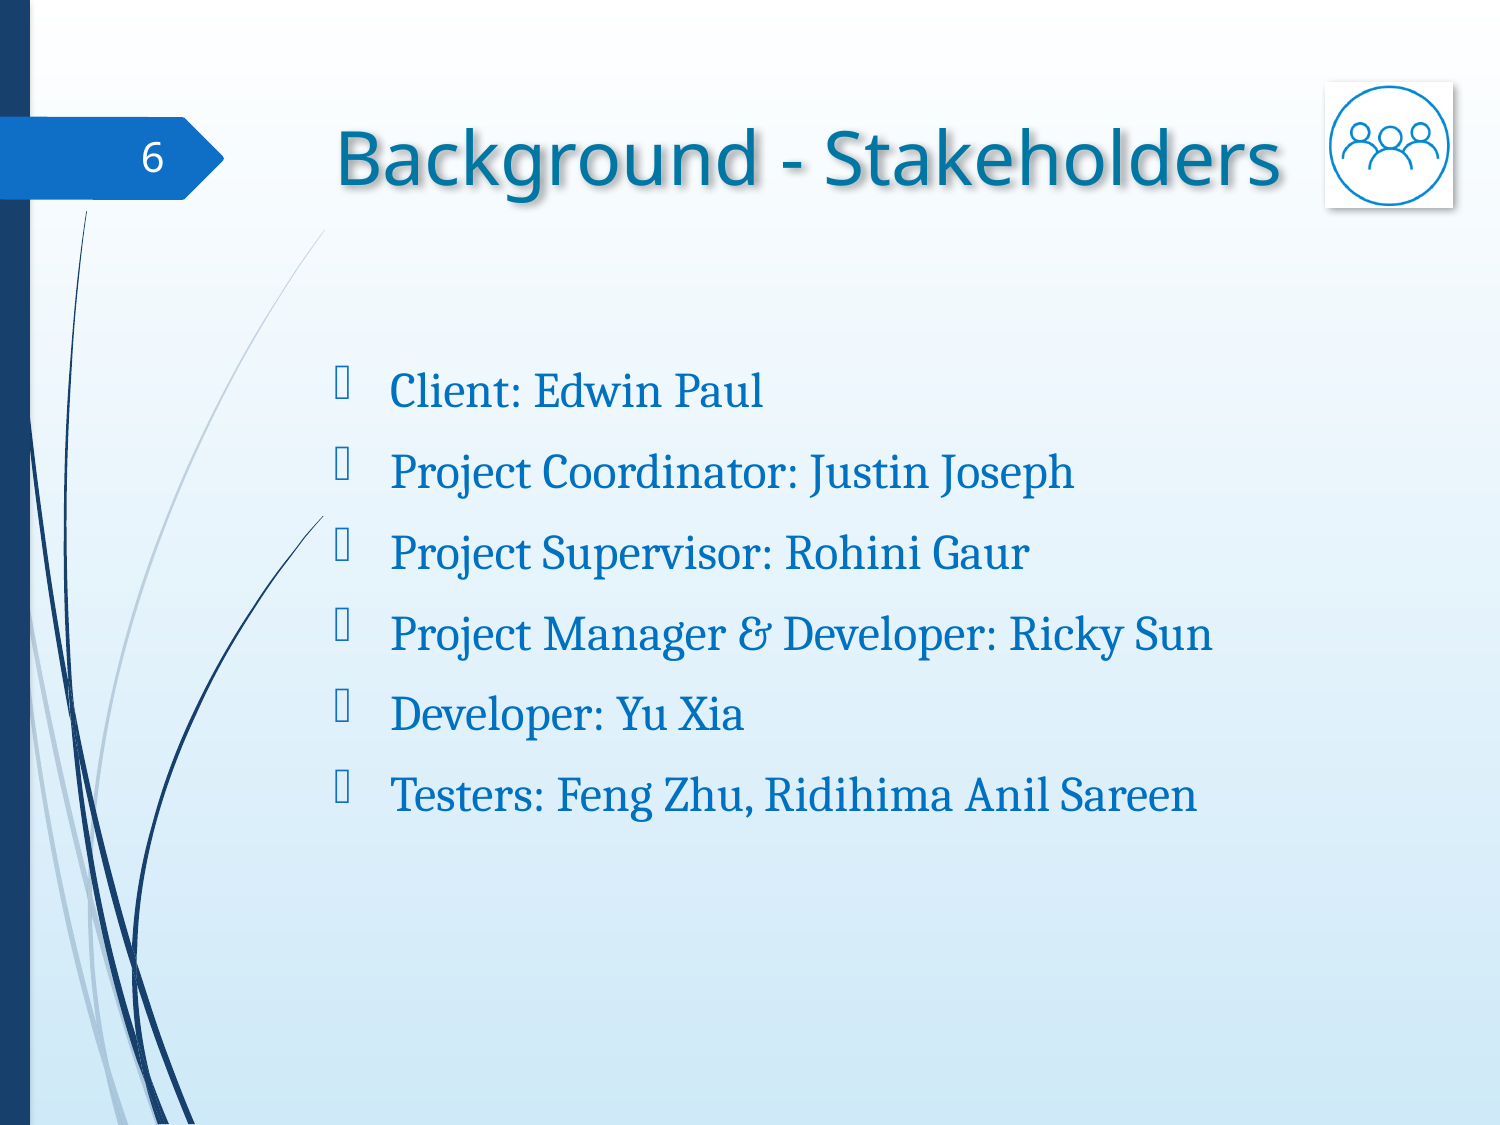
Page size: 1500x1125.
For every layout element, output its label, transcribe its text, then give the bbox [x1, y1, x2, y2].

list Client: Edwin Paul Project Coordinator: Justin Joseph Project Supervisor: Rohini Gaur Project Manager & Developer: Ricky Sun Developer: Yu Xia Testers: Feng Zhu, Ridihima Anil Sareen [318, 350, 1453, 880]
picture [1325, 82, 1453, 208]
slide_number 6 [83, 129, 180, 190]
title Background - Stakeholders [319, 102, 1400, 313]
